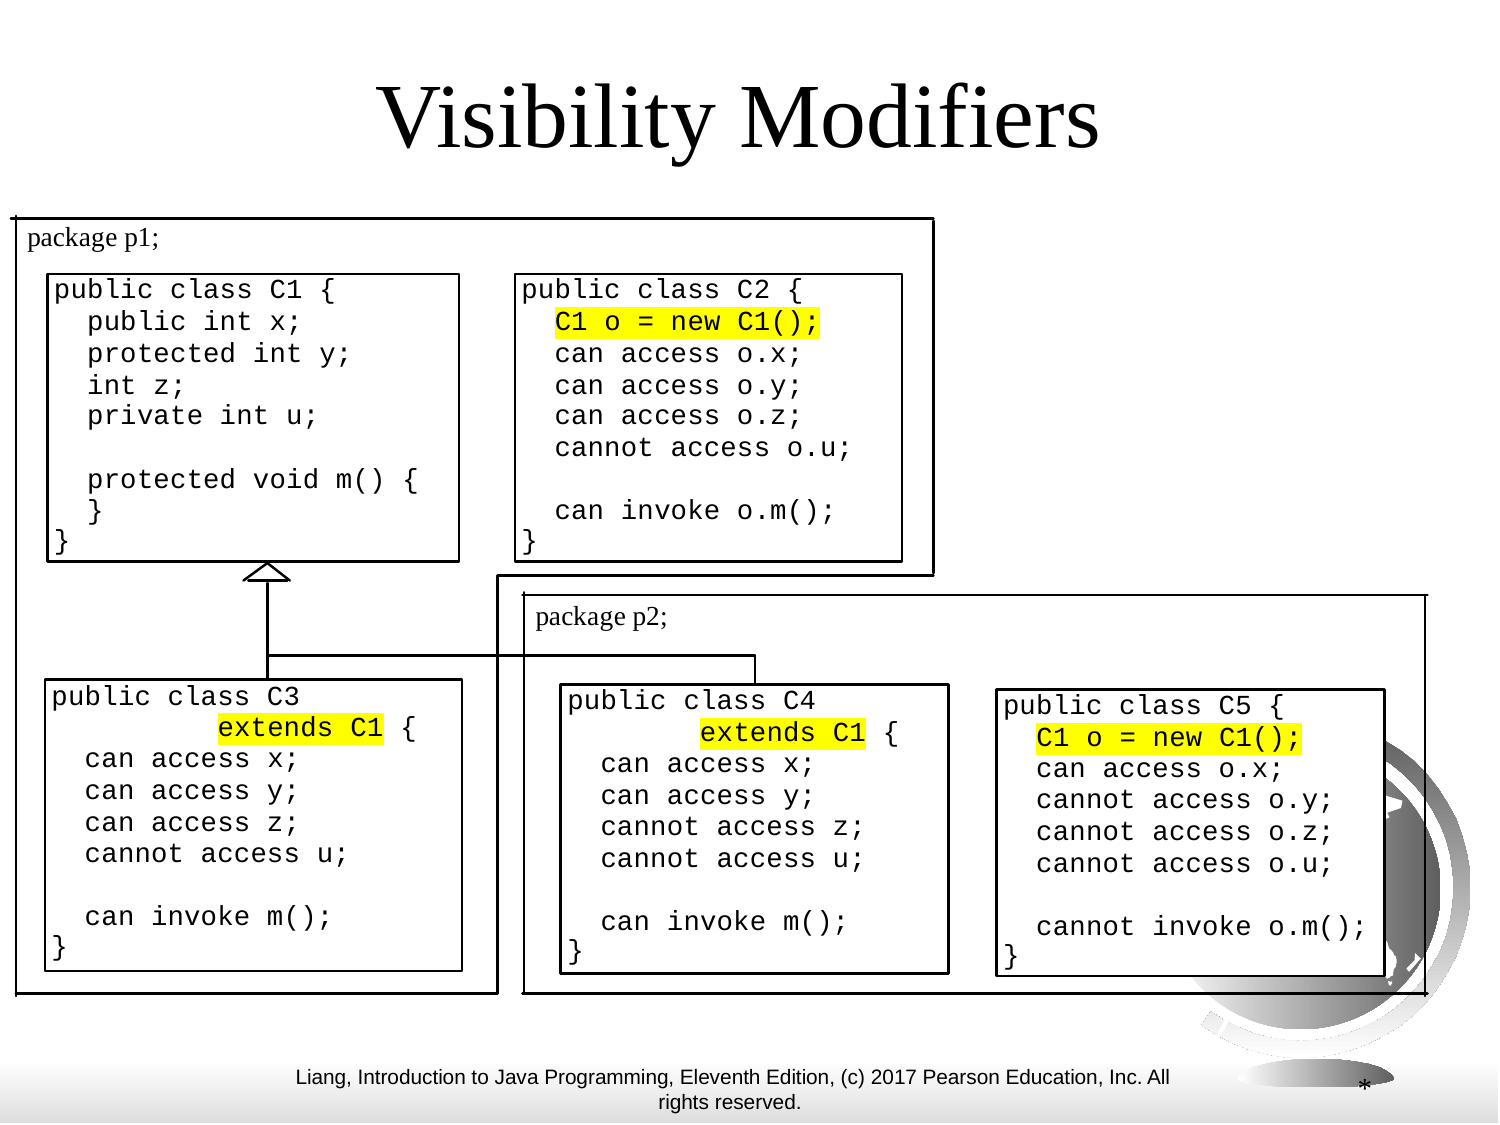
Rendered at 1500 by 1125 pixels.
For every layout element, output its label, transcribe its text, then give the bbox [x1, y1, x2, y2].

title Visibility Modifiers [112, 49, 1388, 173]
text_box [0, 199, 1450, 1027]
slide_number * [1074, 1049, 1388, 1125]
